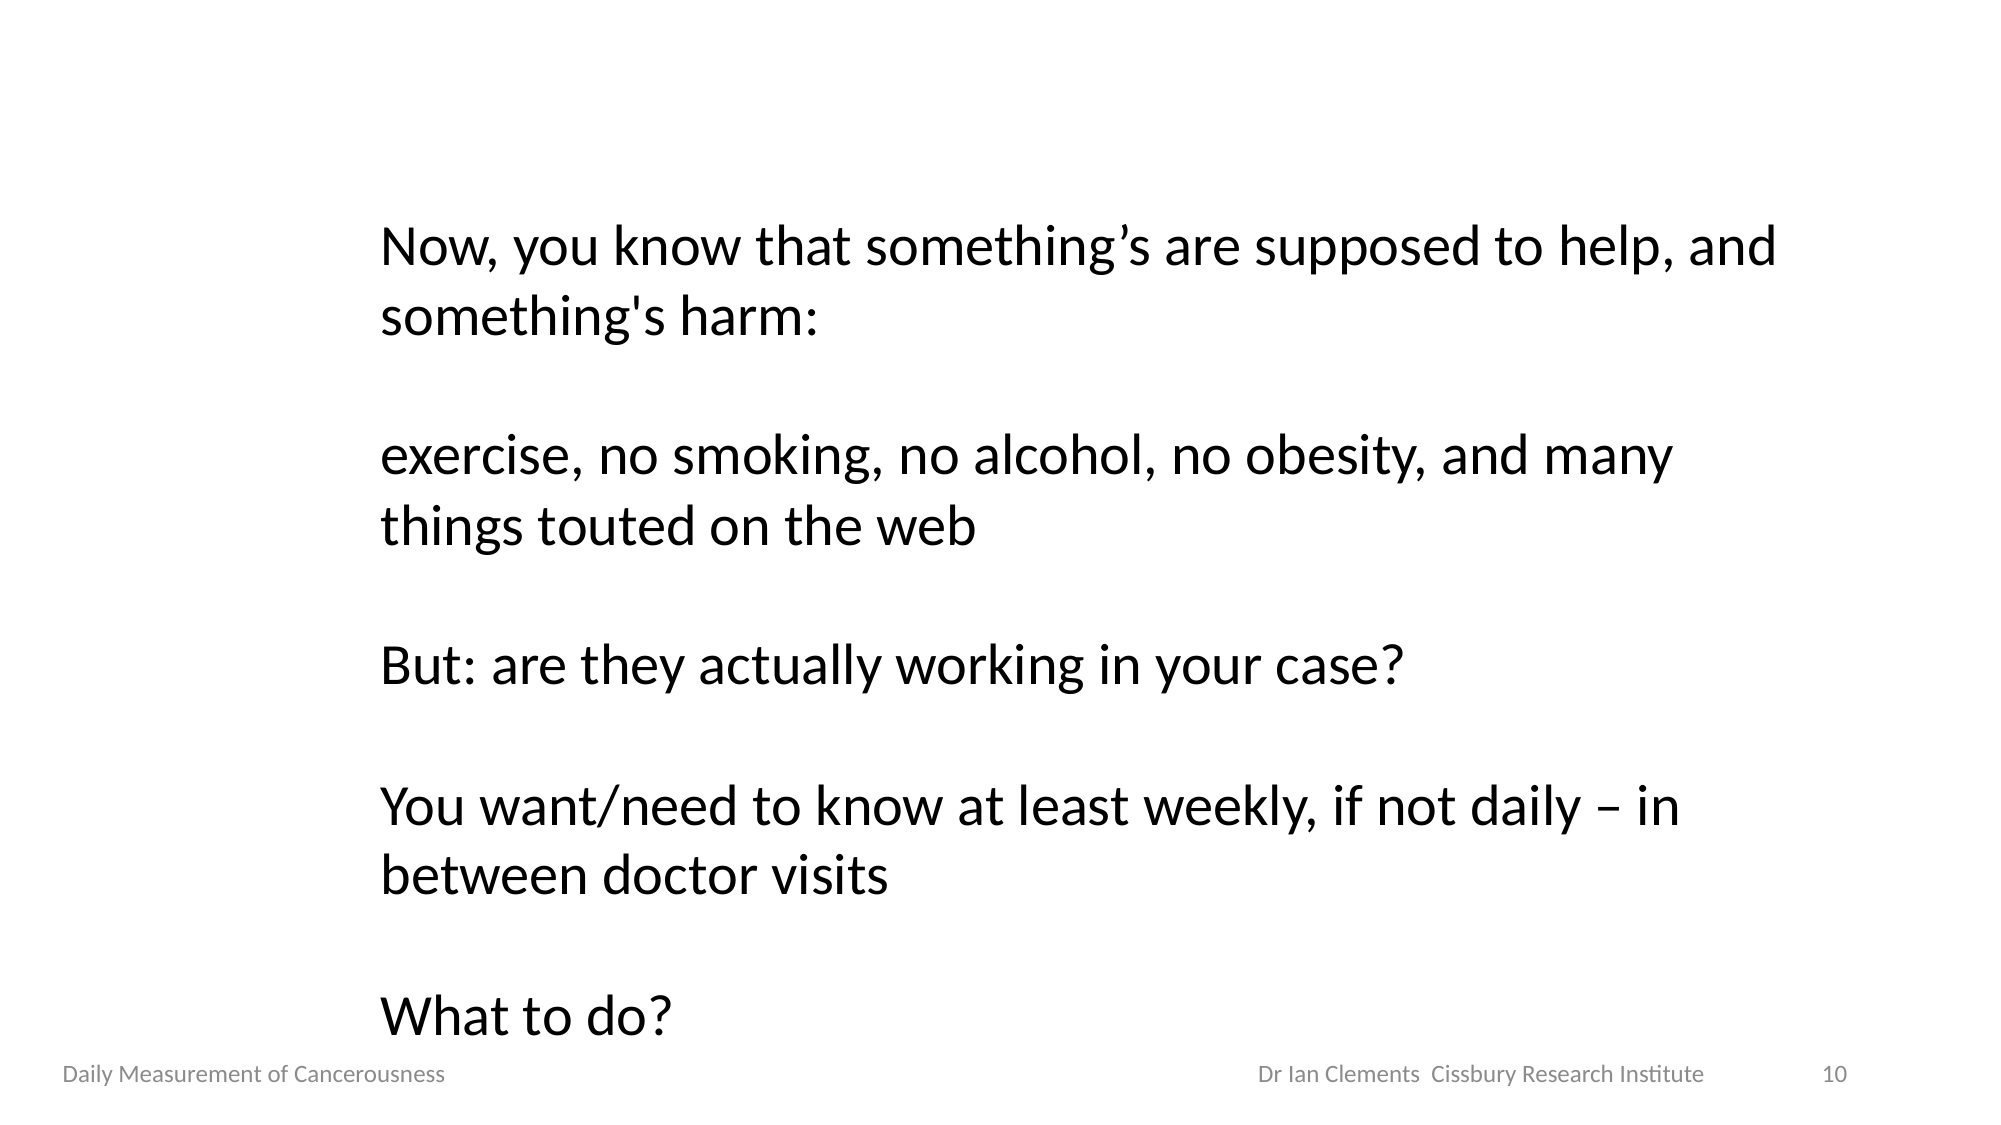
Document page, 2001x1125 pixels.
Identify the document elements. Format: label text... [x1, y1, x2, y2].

text_box Now, you know that something’s are supposed to help, and something's harm: exercise, no smoking, no alcohol, no obesity, and many things touted on the web But: are they actually working in your case? You want/need to know at least weekly, if not daily – in between doctor visits What to do? [366, 199, 1794, 1054]
slide_number 10 [1730, 1042, 1863, 1103]
footer Daily Measurement of Cancerousness Dr Ian Clements Cissbury Research Institute [43, 1042, 1730, 1103]
